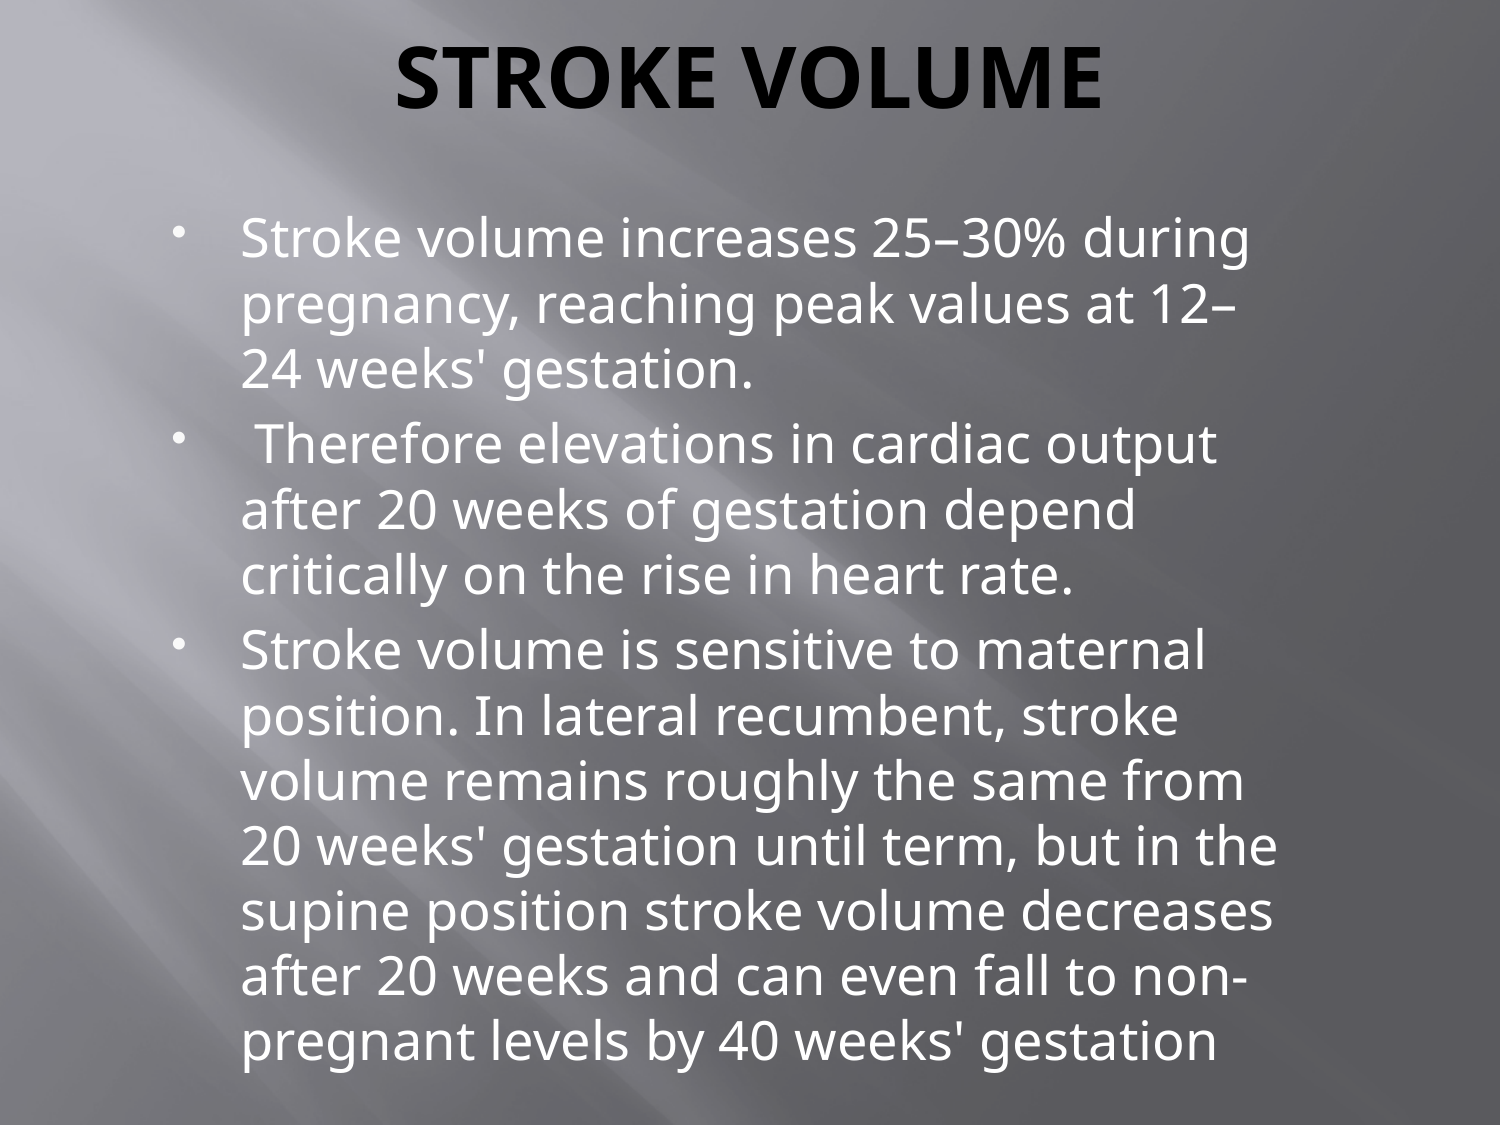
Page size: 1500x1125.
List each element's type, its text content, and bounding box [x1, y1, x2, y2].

title STROKE VOLUME [165, 0, 1335, 149]
list Stroke volume increases 25–30% during pregnancy, reaching peak values at 12–24 weeks' gestation. Therefore elevations in cardiac output after 20 weeks of gestation depend critically on the rise in heart rate. Stroke volume is sensitive to maternal position. In lateral recumbent, stroke volume remains roughly the same from 20 weeks' gestation until term, but in the supine position stroke volume decreases after 20 weeks and can even fall to non-pregnant levels by 40 weeks' gestation [135, 196, 1305, 1125]
